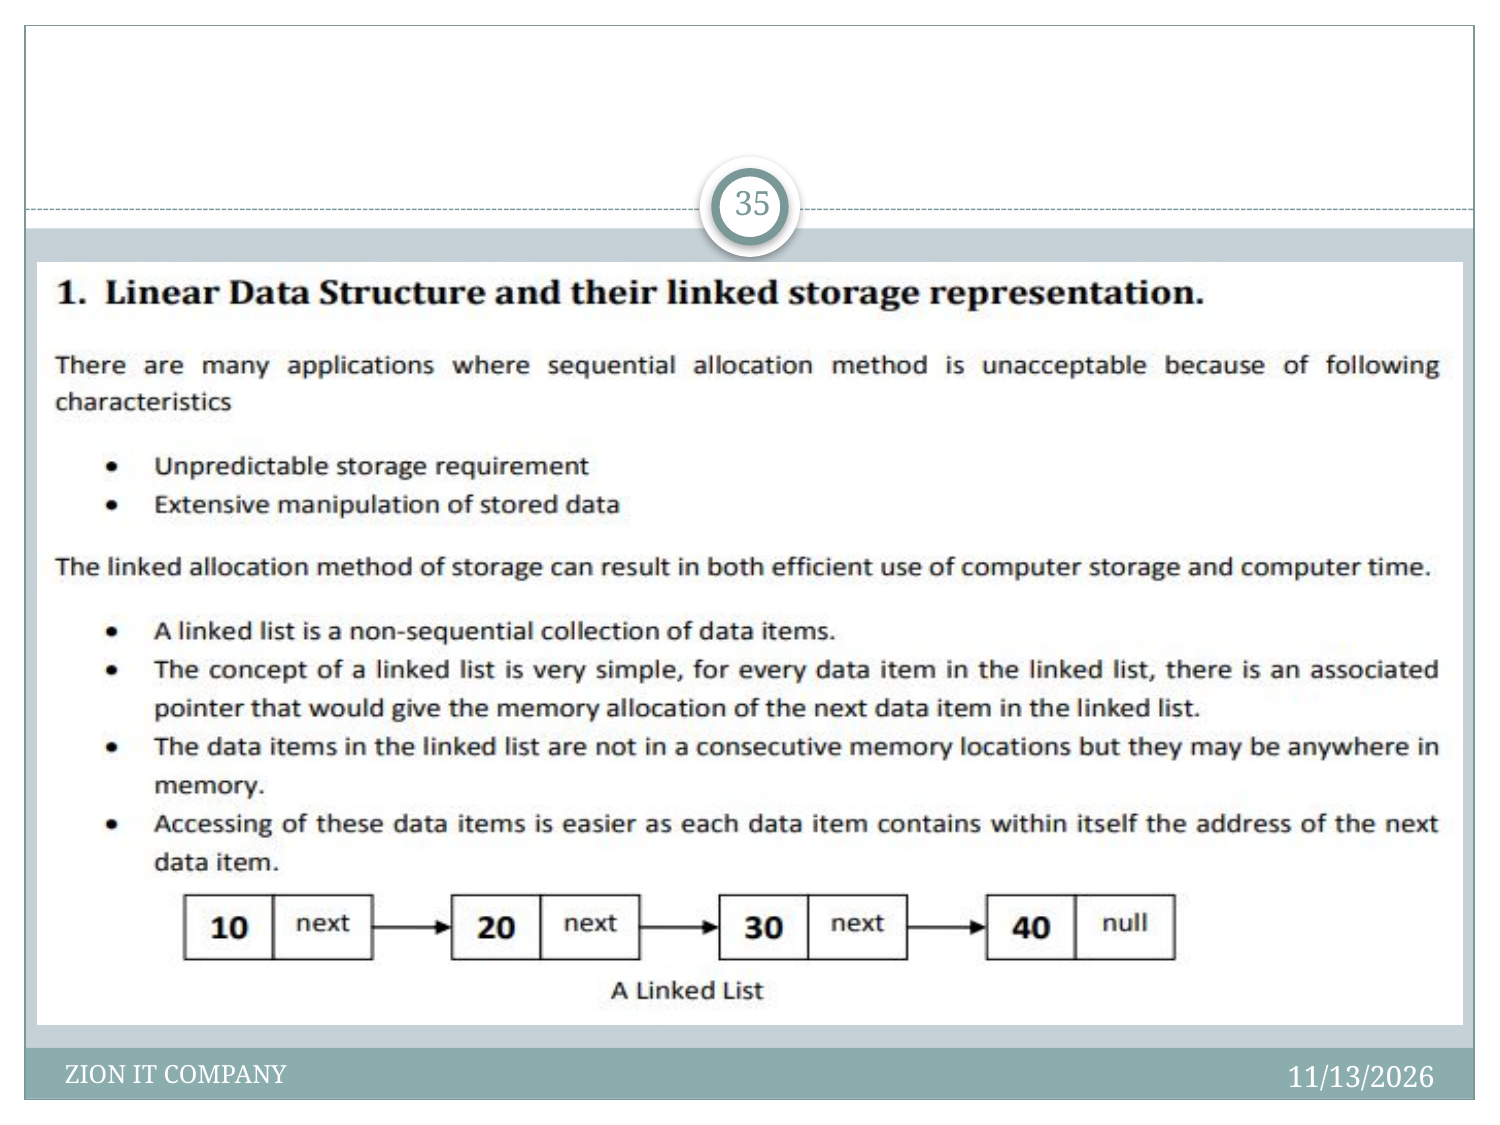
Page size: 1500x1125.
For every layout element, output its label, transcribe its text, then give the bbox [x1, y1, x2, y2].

slide_number 35 [715, 168, 791, 241]
footer ZION IT COMPANY [50, 1051, 638, 1112]
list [37, 262, 1463, 1026]
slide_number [950, 1050, 1450, 1111]
